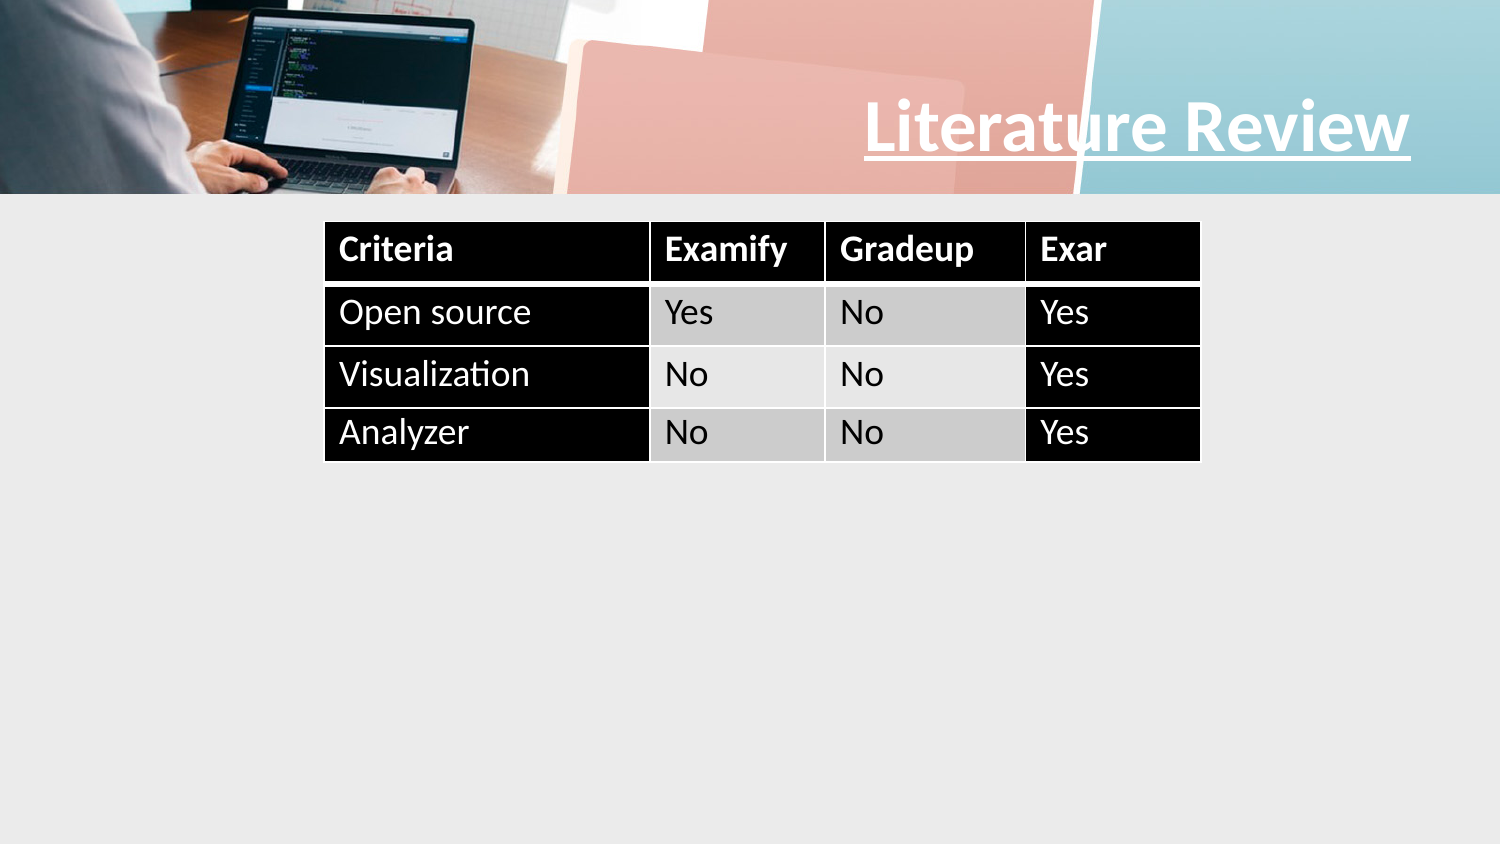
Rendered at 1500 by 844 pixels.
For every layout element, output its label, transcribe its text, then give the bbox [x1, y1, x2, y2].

picture [0, 0, 1500, 844]
table_cell Open source [325, 287, 649, 345]
table_header Examify [651, 222, 824, 281]
table_cell Yes [651, 287, 824, 345]
table_cell No [826, 347, 1025, 407]
table_cell No [651, 347, 824, 407]
table_header Criteria [325, 222, 649, 281]
table_cell Visualization [325, 347, 649, 407]
table_cell Analyzer [325, 409, 649, 461]
table_cell No [651, 409, 824, 461]
table_cell No [826, 287, 1025, 345]
table_cell No [826, 409, 1025, 461]
table_header Exar [1026, 222, 1200, 281]
title Literature Review [73, 46, 1427, 197]
table_cell Yes [1026, 409, 1200, 461]
table_header Gradeup [826, 222, 1025, 281]
table_cell Yes [1026, 347, 1200, 407]
table_cell Yes [1026, 287, 1200, 345]
